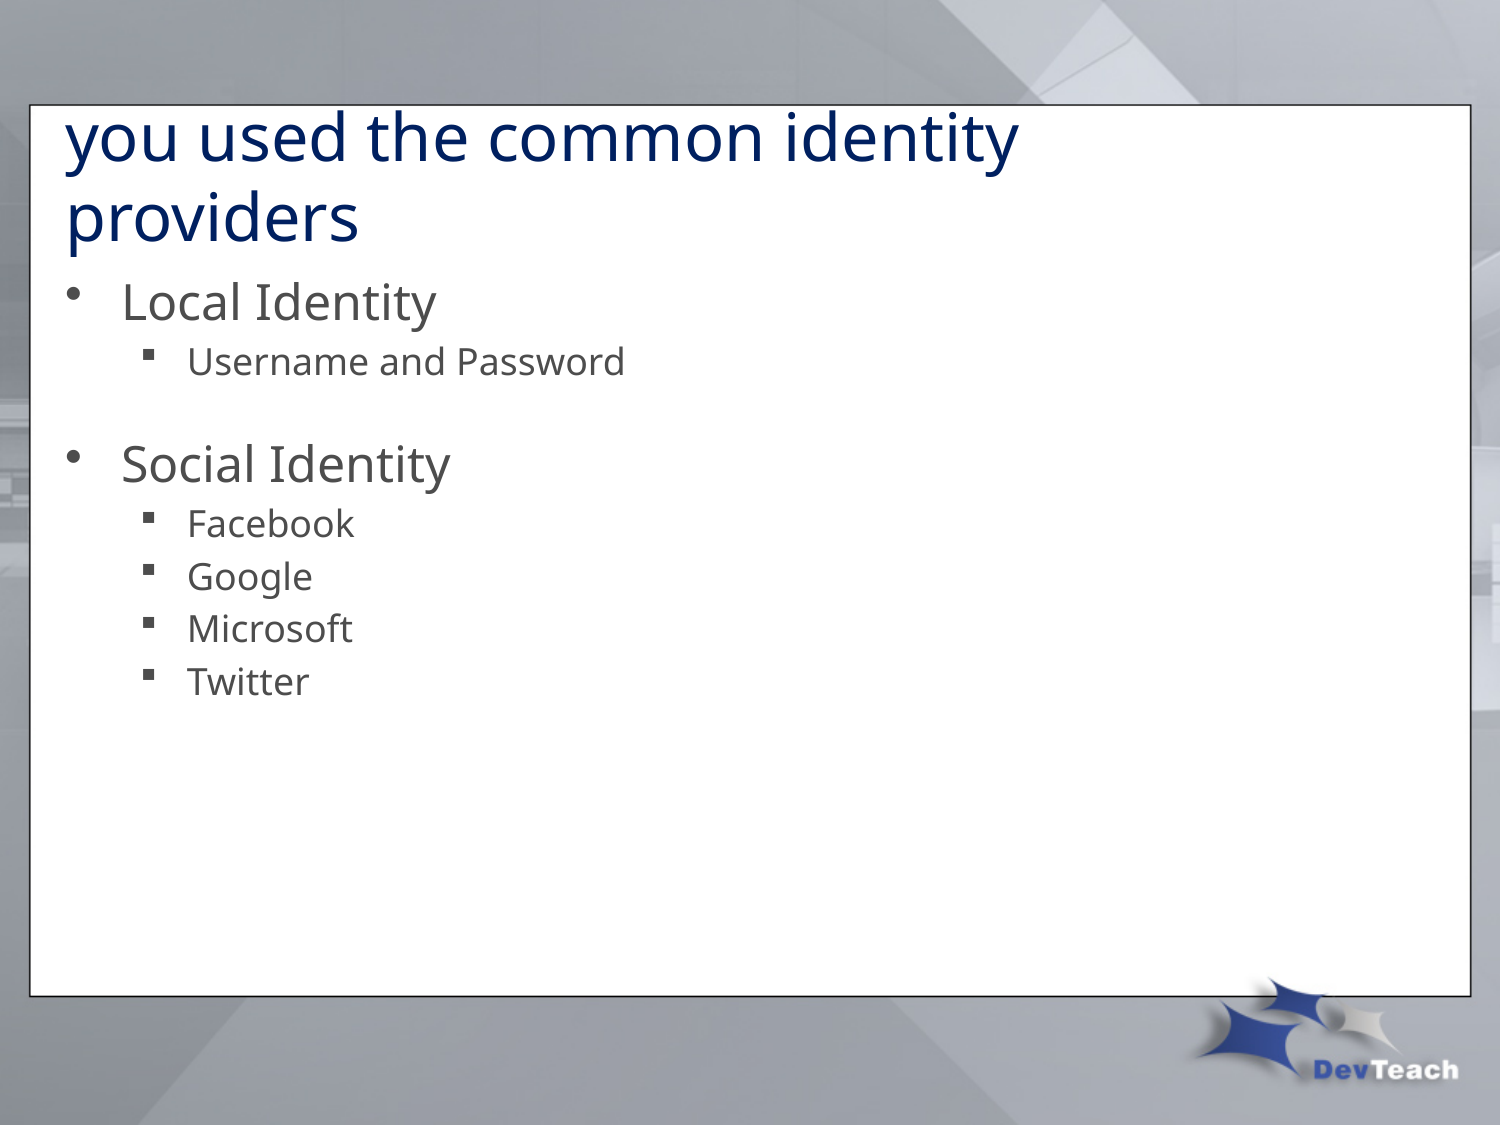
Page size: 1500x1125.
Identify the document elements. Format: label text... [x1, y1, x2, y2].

list Local Identity Username and Password Social Identity Facebook Google Microsoft Twitter [49, 262, 1463, 988]
picture [0, 0, 1500, 1125]
title you used the common identity providers [49, 137, 1326, 213]
